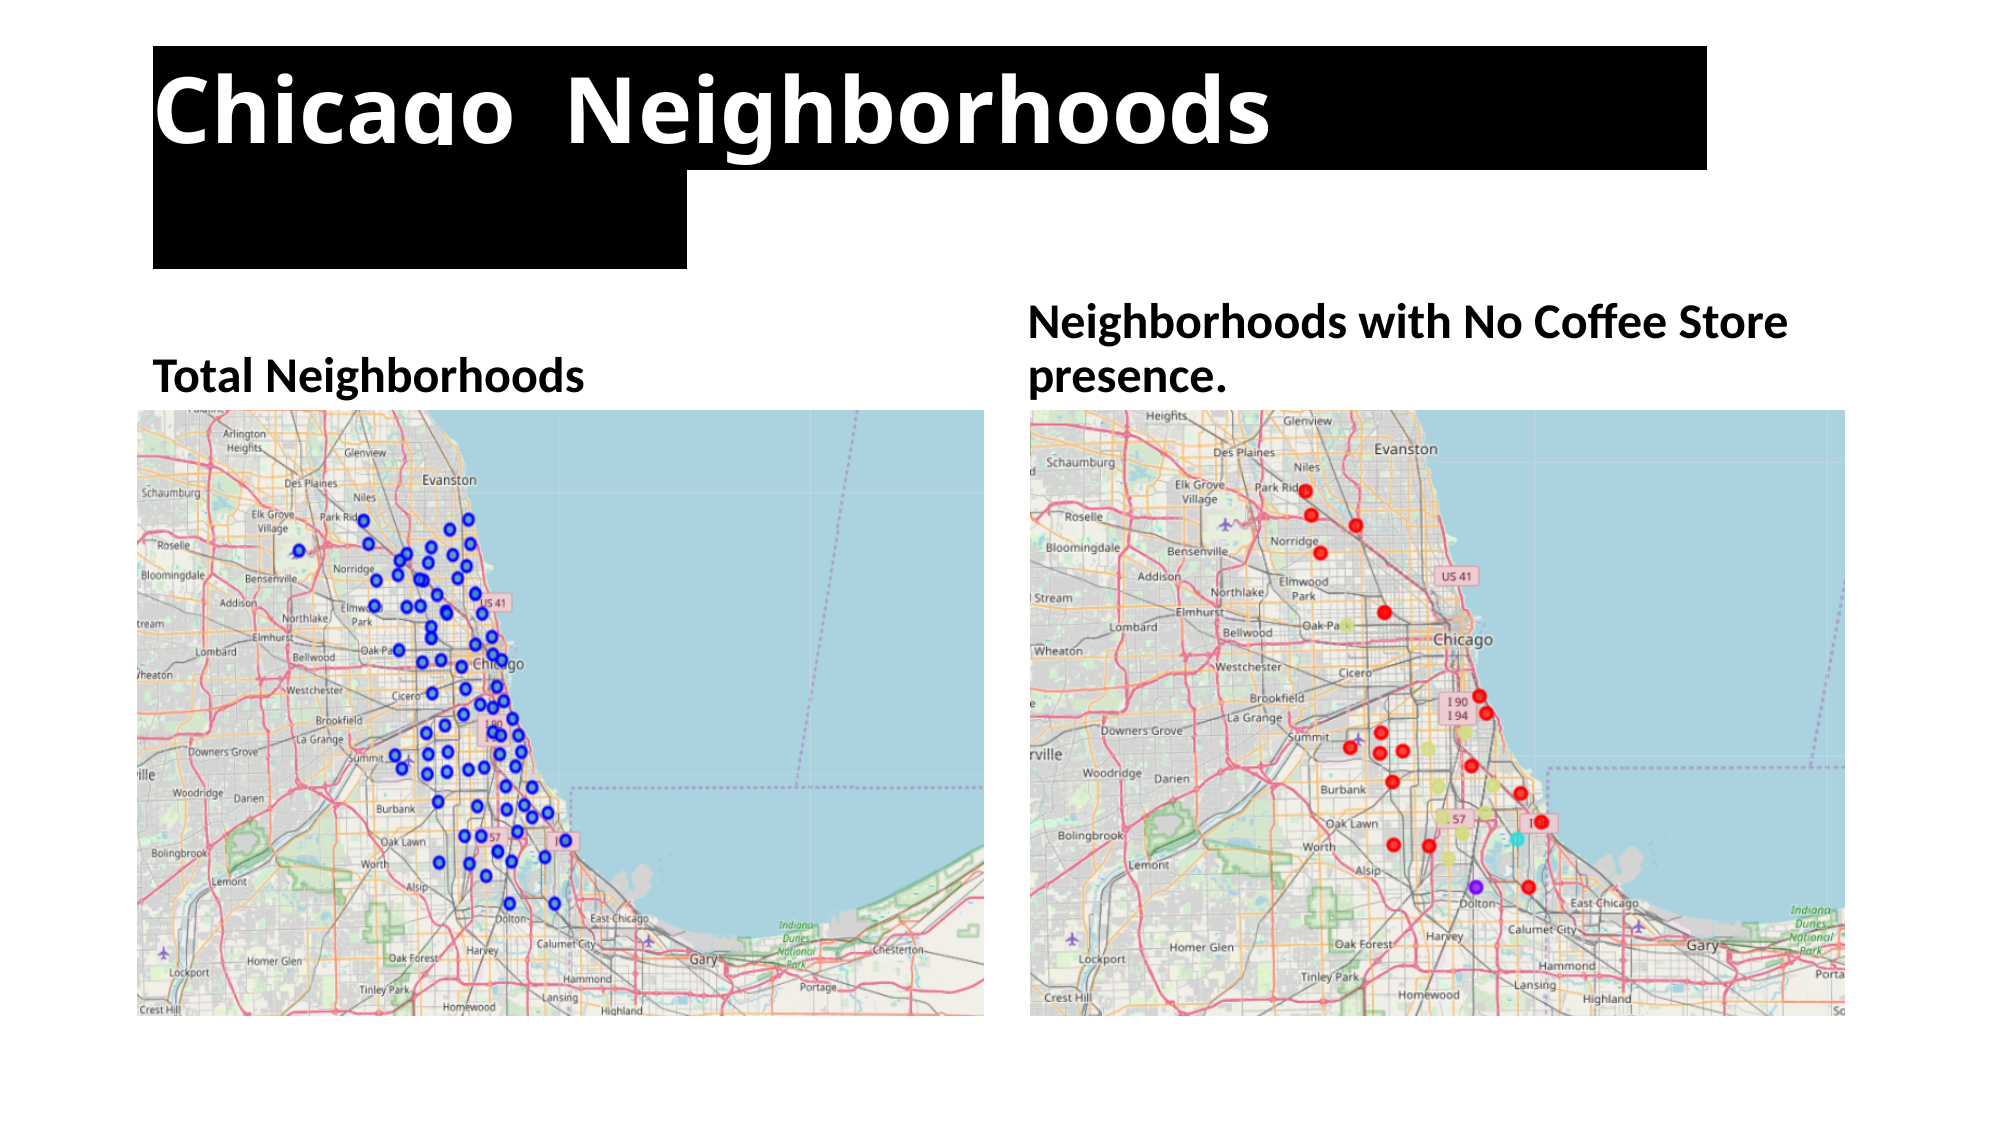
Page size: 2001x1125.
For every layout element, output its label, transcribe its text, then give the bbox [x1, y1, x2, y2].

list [137, 410, 984, 1016]
list Neighborhoods with No Coffee Store presence. [1012, 275, 1863, 411]
title Chicago Neighborhoods fr om Chicago [137, 49, 1863, 278]
list Total Neighborhoods [137, 275, 984, 410]
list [1030, 410, 1845, 1016]
